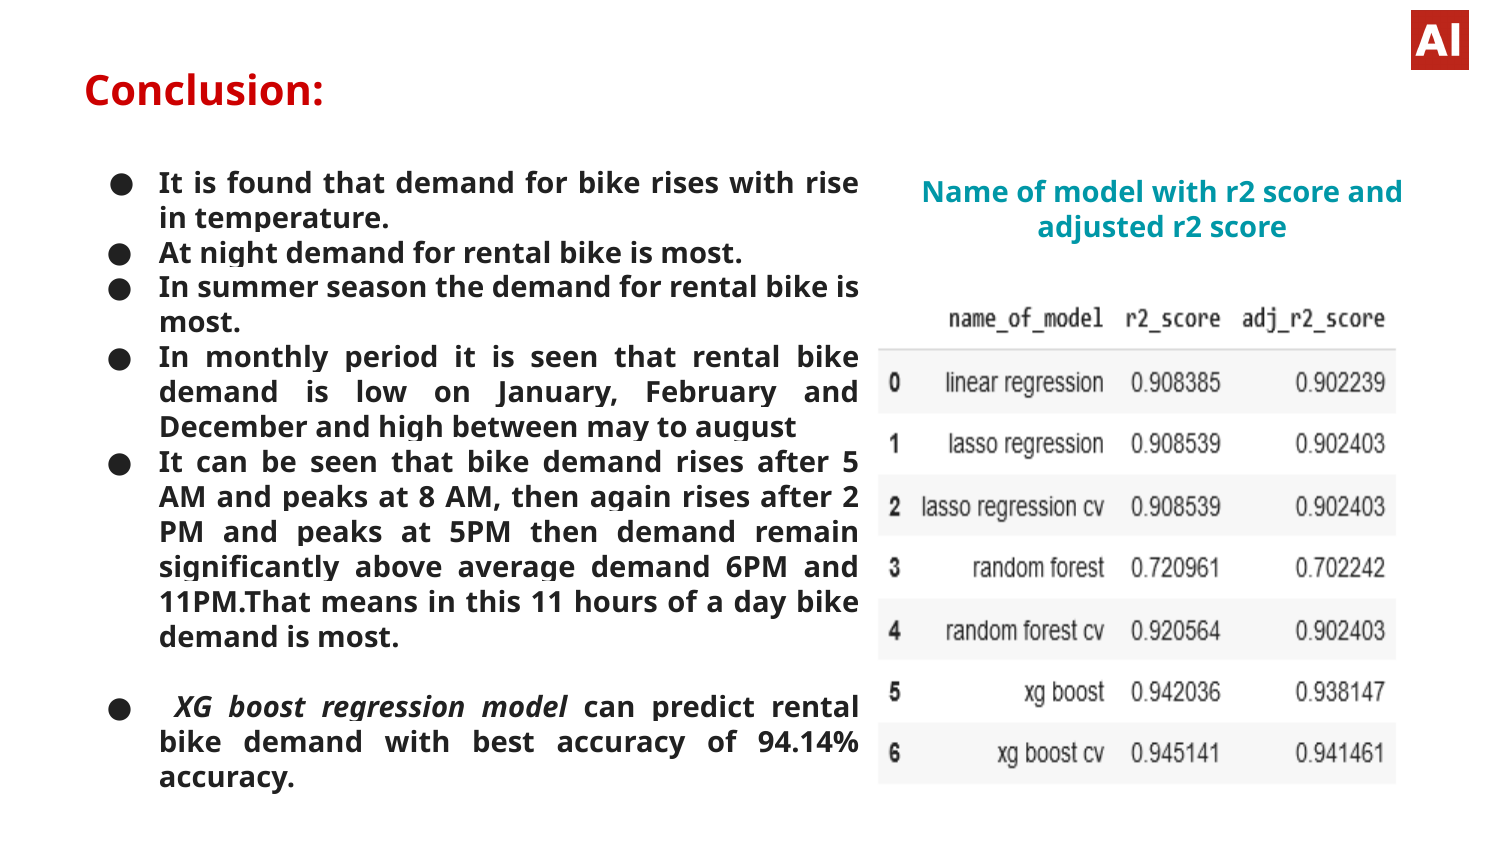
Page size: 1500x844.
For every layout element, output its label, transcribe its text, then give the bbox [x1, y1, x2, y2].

picture [1411, 10, 1469, 70]
picture [874, 278, 1451, 804]
text_box Conclusion: It is found that demand for bike rises with rise in temperature. At night demand for rental bike is most. In summer season the demand for rental bike is most. In monthly period it is seen that rental bike demand is low on January, February and December and high between may to august It can be seen that bike demand rises after 5 AM and peaks at 8 AM, then again rises after 2 PM and peaks at 5PM then demand remain significantly above average demand 6PM and 11PM.That means in this 11 hours of a day bike demand is most. XG boost regression model can predict rental bike demand with best accuracy of 94.14% accuracy. [69, 48, 875, 804]
text_box Name of model with r2 score and adjusted r2 score [869, 158, 1456, 258]
